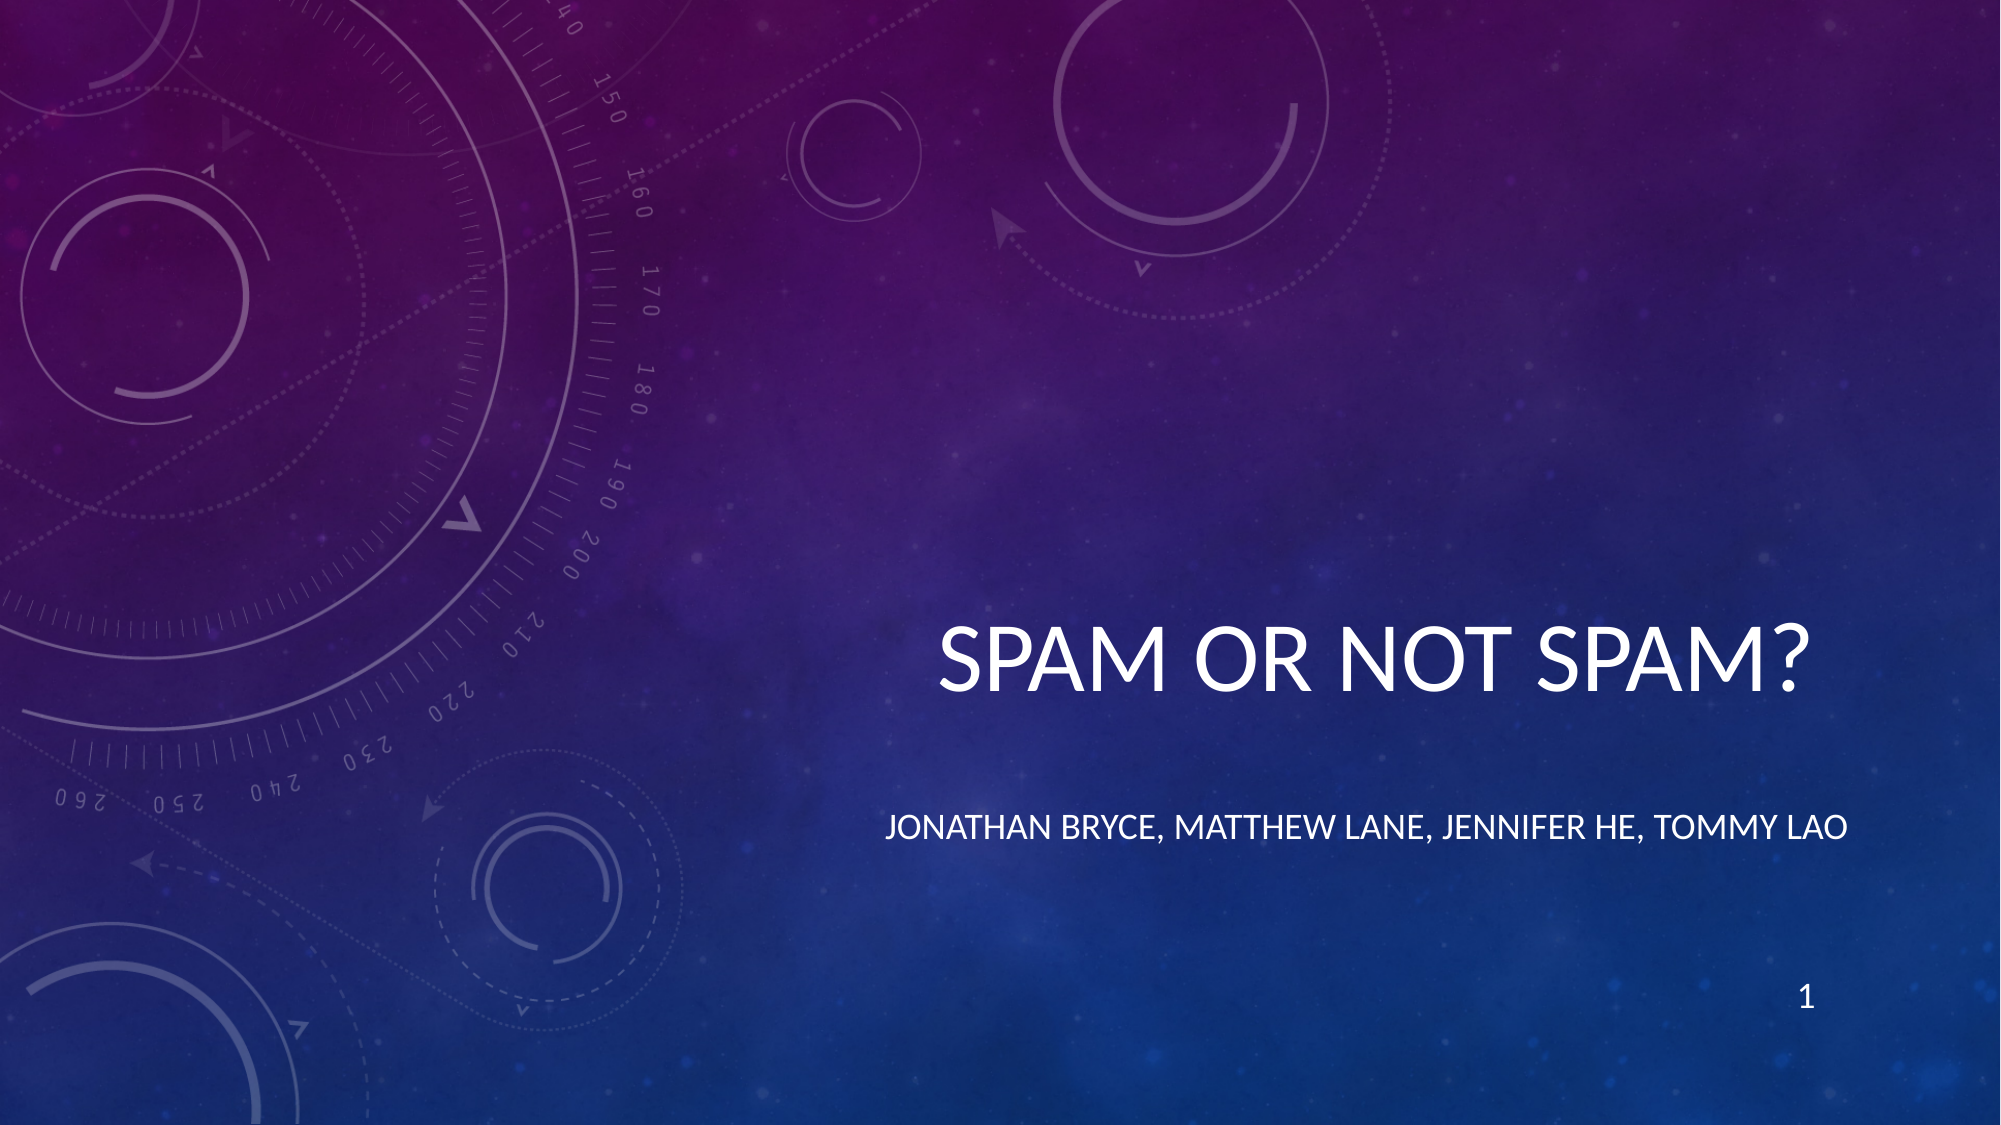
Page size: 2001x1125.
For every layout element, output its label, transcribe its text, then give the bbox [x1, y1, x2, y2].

slide_number 1 [1740, 963, 1831, 1025]
subtitle JONATHAN BRYCE, MATTHEW LANE, JENNIFER HE, TOMMY LAO [683, 794, 1865, 1025]
picture [0, 0, 2001, 1125]
title SPAM OR NOT SPAM? [650, 322, 1831, 720]
